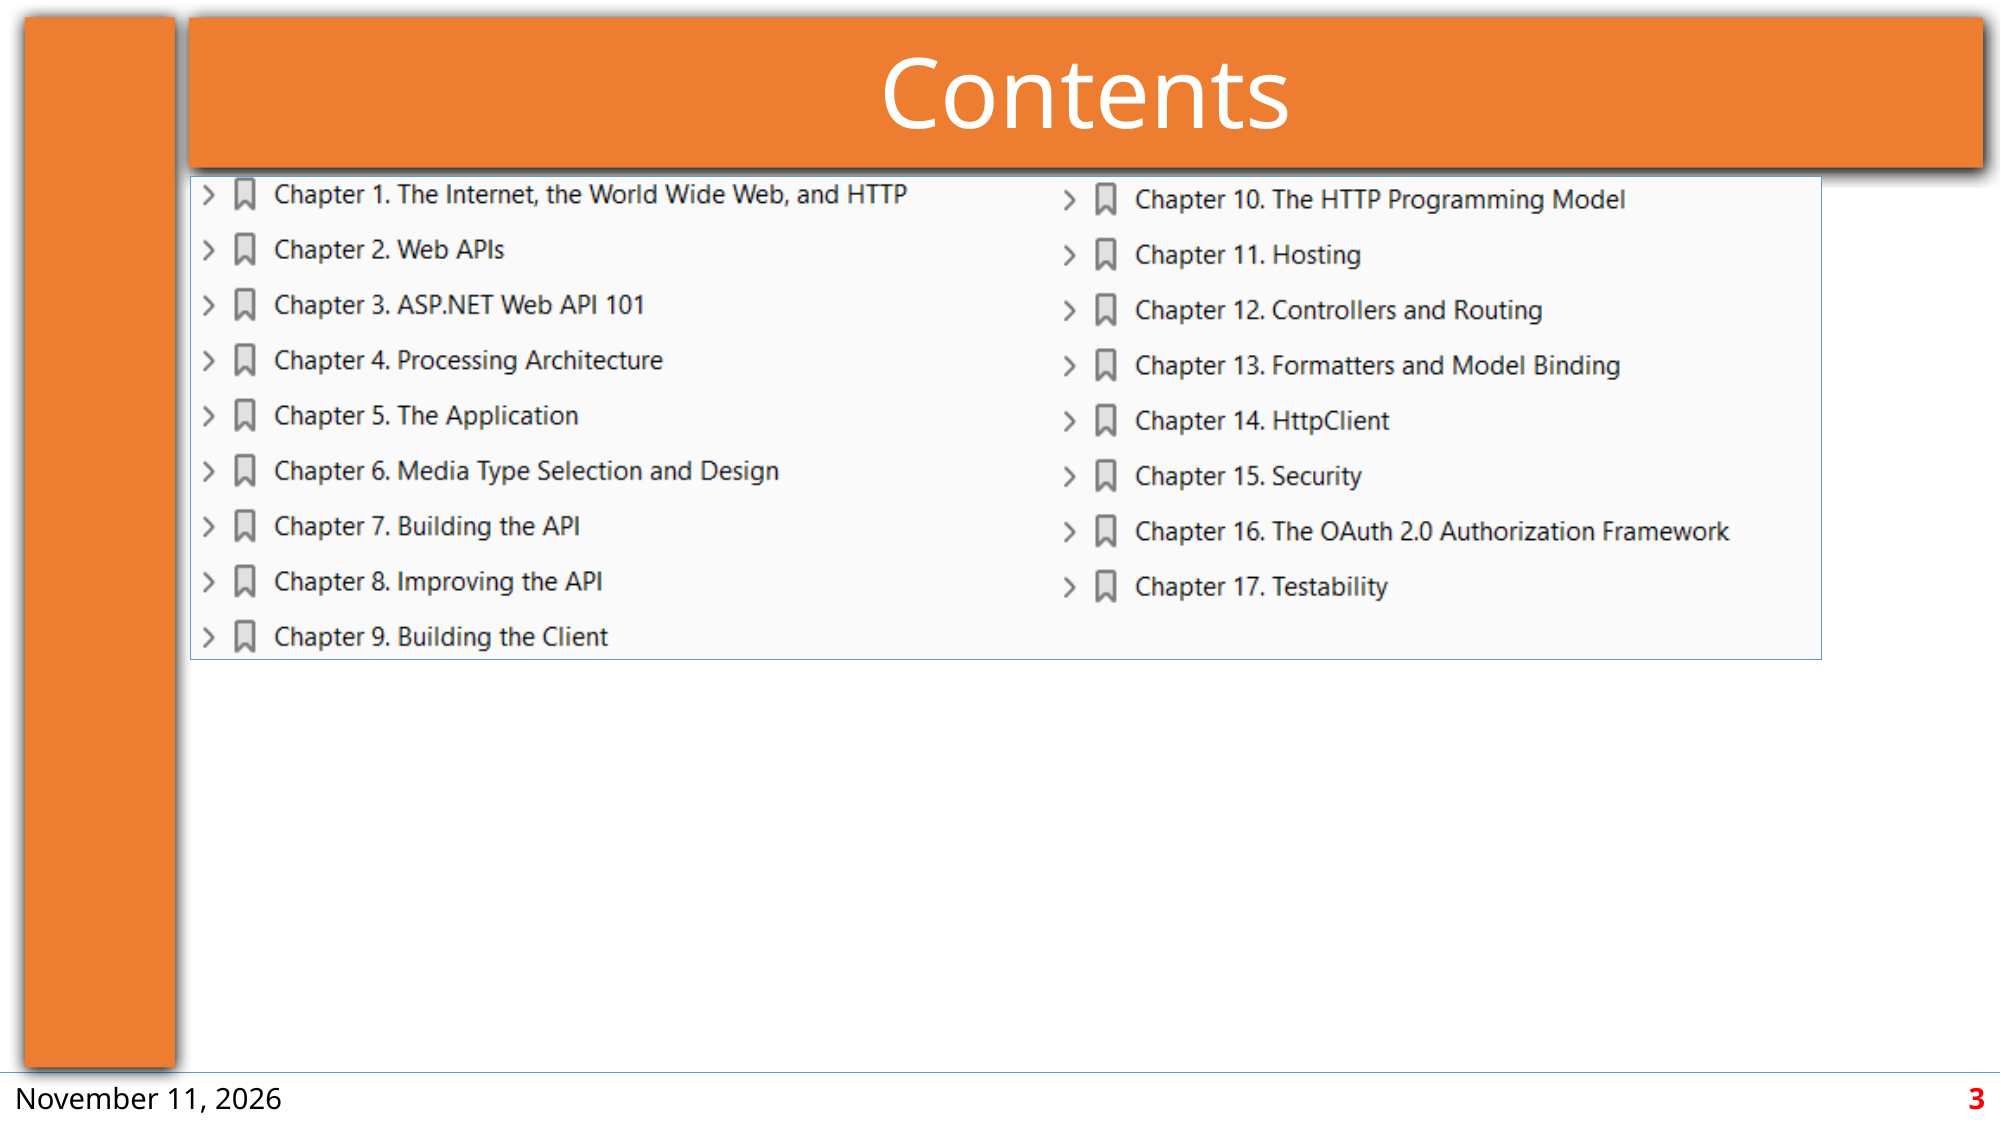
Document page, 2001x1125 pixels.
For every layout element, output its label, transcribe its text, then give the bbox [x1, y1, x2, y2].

picture [190, 176, 1822, 660]
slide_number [0, 1072, 450, 1115]
slide_number 3 [1550, 1072, 2000, 1115]
